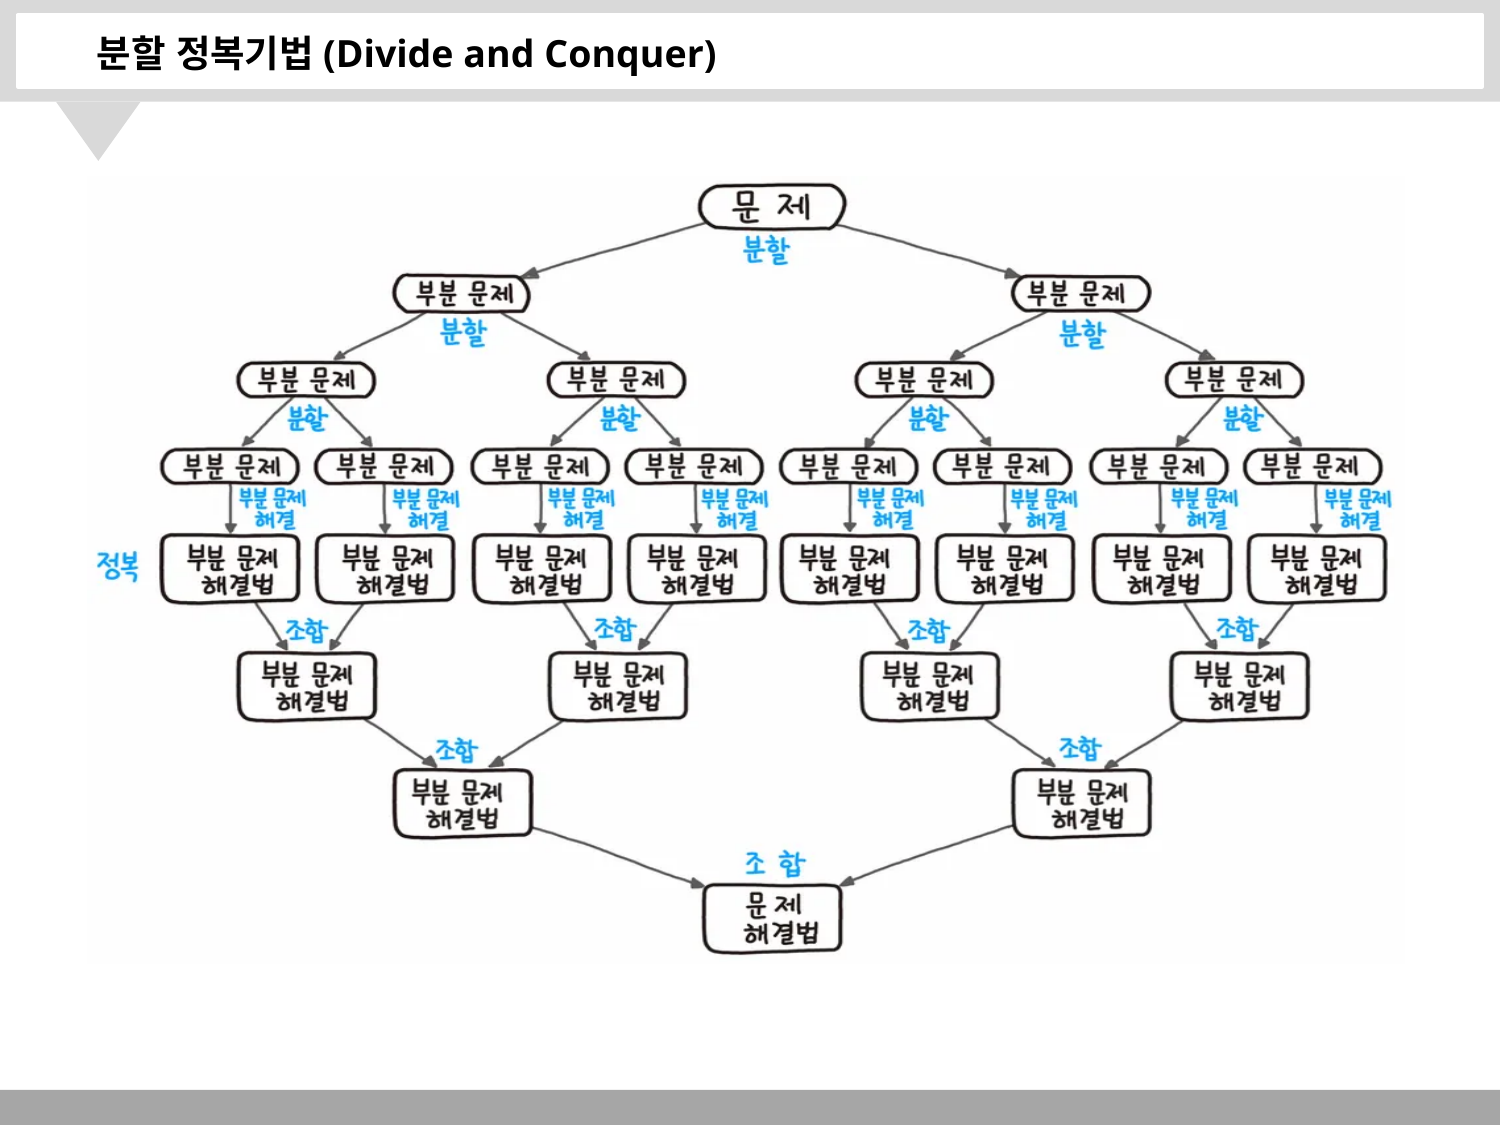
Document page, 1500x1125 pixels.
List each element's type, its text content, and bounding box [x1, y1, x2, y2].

picture [87, 175, 1406, 964]
text_box 분할 정복기법(Divide and Conquer) [81, 22, 1435, 83]
text_box [16, 13, 1484, 89]
text_box [54, 99, 143, 163]
text_box [0, 0, 1500, 104]
text_box [0, 1088, 1500, 1125]
